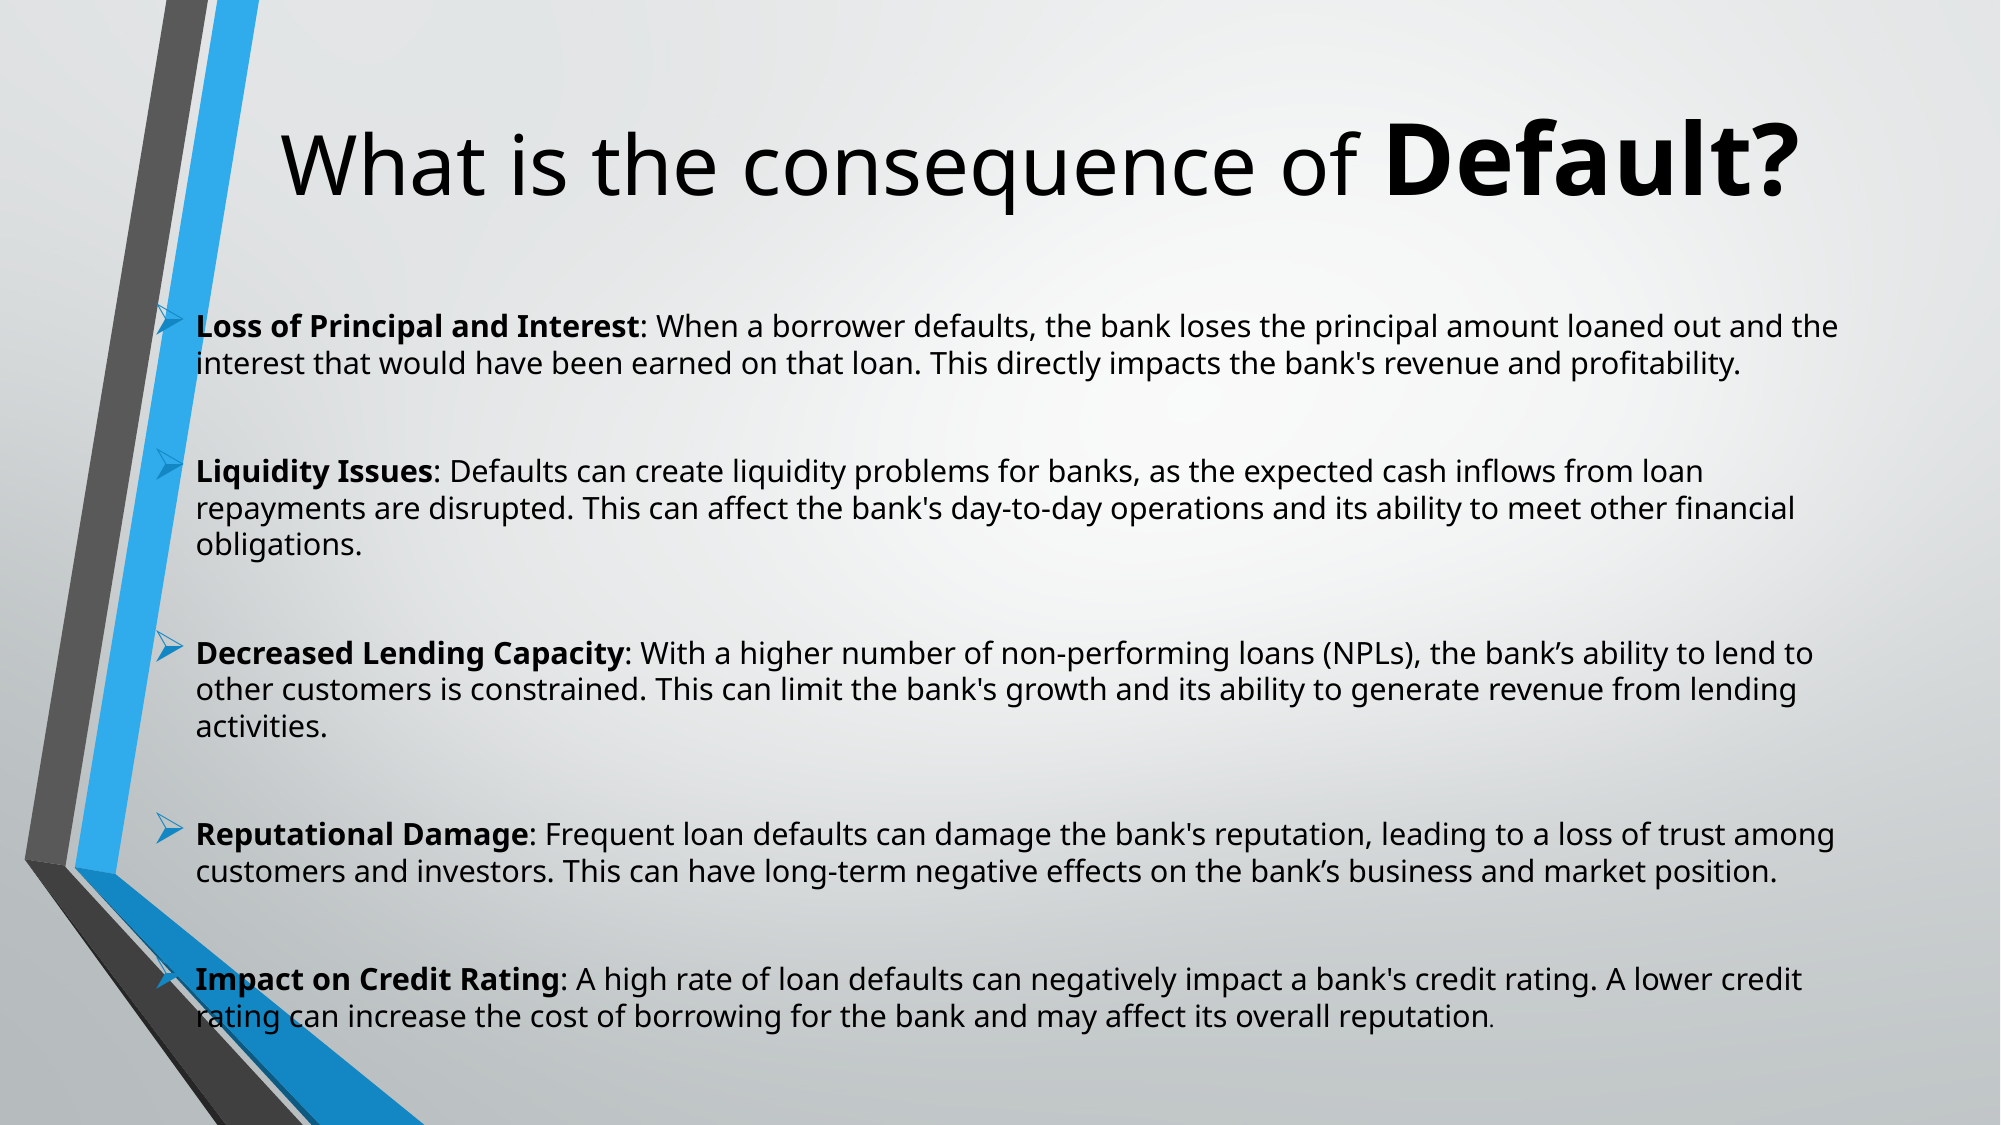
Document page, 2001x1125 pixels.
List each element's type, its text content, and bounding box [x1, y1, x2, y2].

list Loss of Principal and Interest: When a borrower defaults, the bank loses the principal amount loaned out and the interest that would have been earned on that loan. This directly impacts the bank's revenue and profitability. Liquidity Issues: Defaults can create liquidity problems for banks, as the expected cash inflows from loan repayments are disrupted. This can affect the bank's day-to-day operations and its ability to meet other financial obligations. Decreased Lending Capacity: With a higher number of non-performing loans (NPLs), the bank’s ability to lend to other customers is constrained. This can limit the bank's growth and its ability to generate revenue from lending activities. Reputational Damage: Frequent loan defaults can damage the bank's reputation, leading to a loss of trust among customers and investors. This can have long-term negative effects on the bank’s business and market position. Impact on Credit Rating: A high rate of loan defaults can negatively impact a bank's credit rating. A lower credit rating can increase the cost of borrowing for the bank and may affect its overall reputation. [137, 299, 1863, 1102]
title What is the consequence of Default? [219, 11, 1863, 299]
